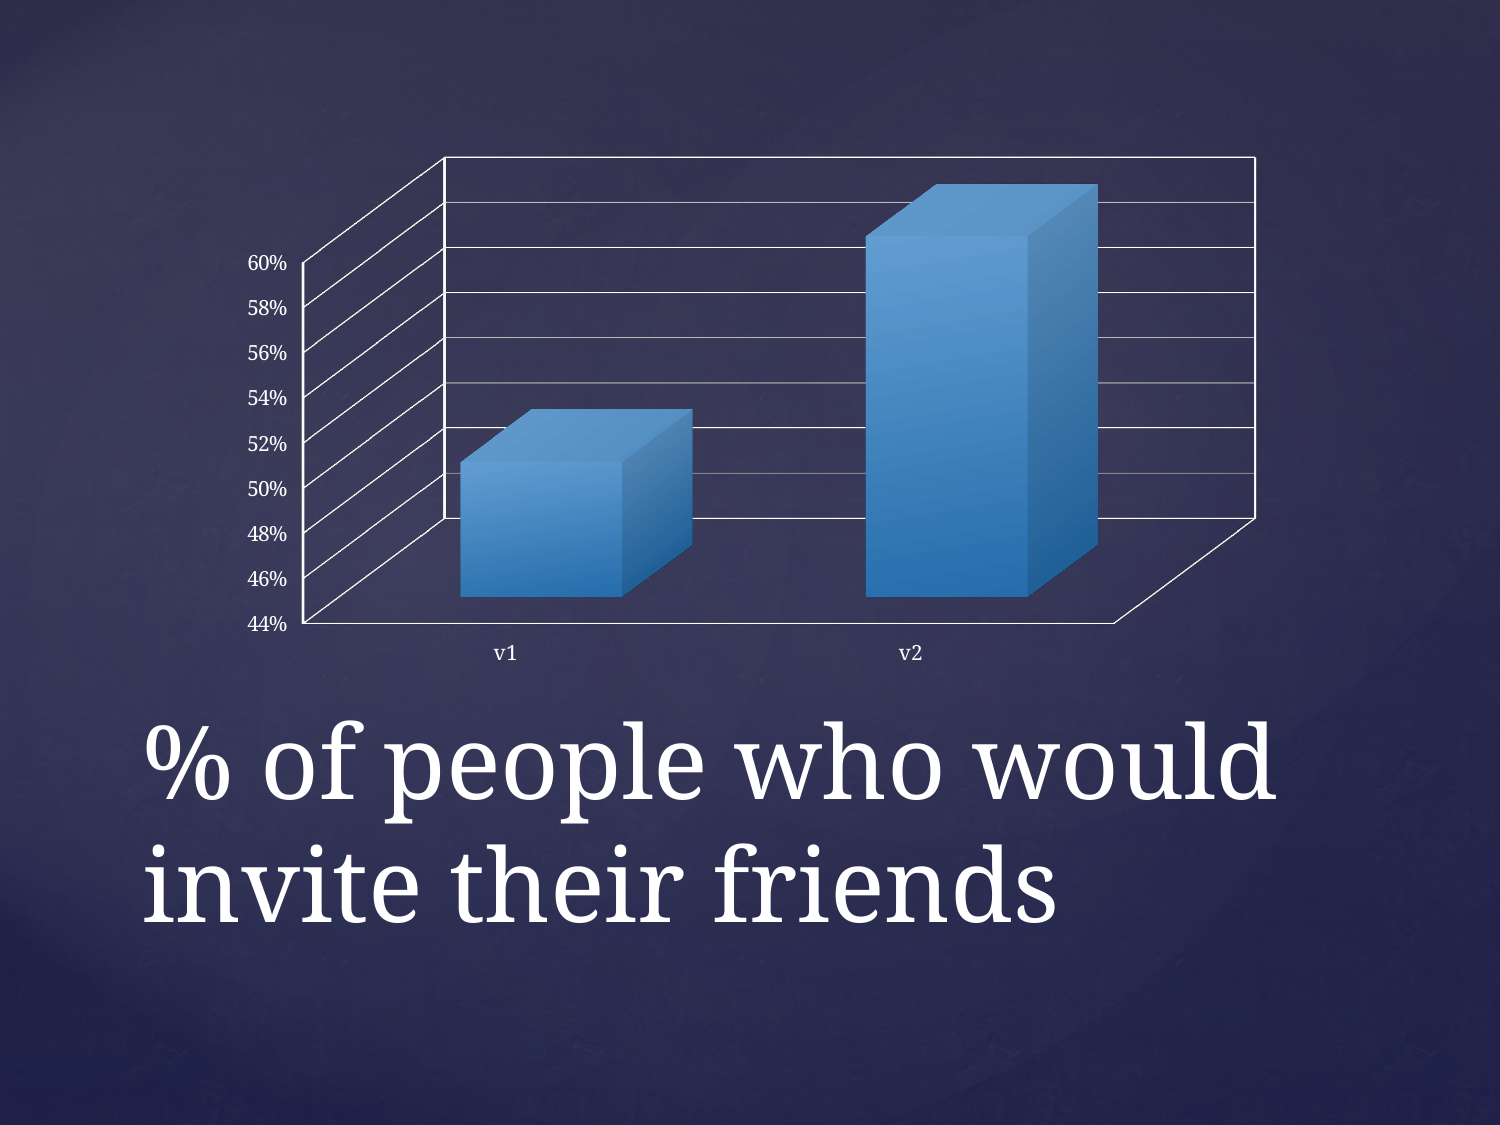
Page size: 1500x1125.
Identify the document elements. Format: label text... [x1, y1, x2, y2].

title % of people who would invite their friends [127, 800, 1365, 950]
chart [225, 143, 1278, 680]
